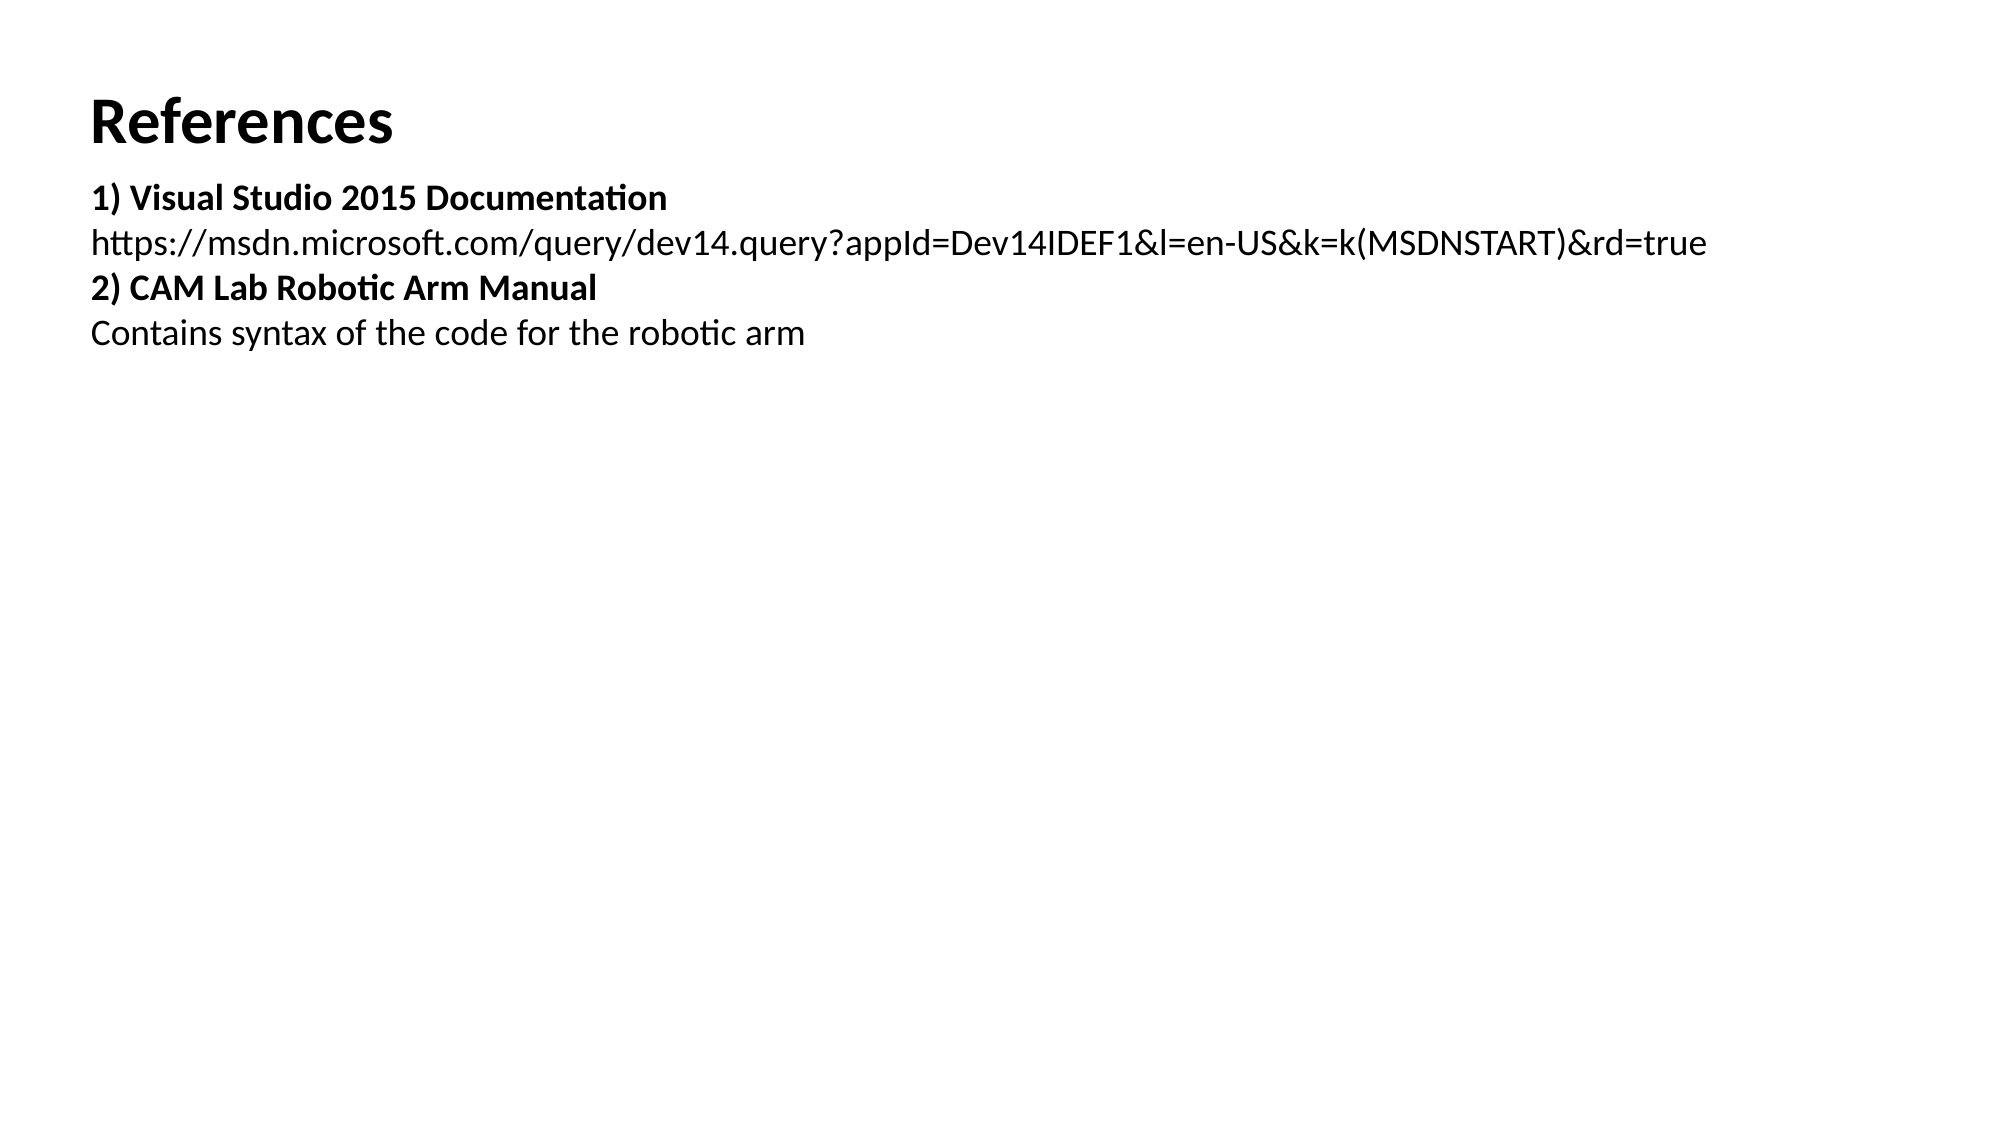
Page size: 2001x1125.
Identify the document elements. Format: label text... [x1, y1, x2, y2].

text_box References [76, 69, 1929, 165]
text_box 1) Visual Studio 2015 Documentation https://msdn.microsoft.com/query/dev14.query?appId=Dev14IDEF1&l=en-US&k=k(MSDNSTART)&rd=true 2) CAM Lab Robotic Arm Manual Contains syntax of the code for the robotic arm [76, 165, 1970, 361]
